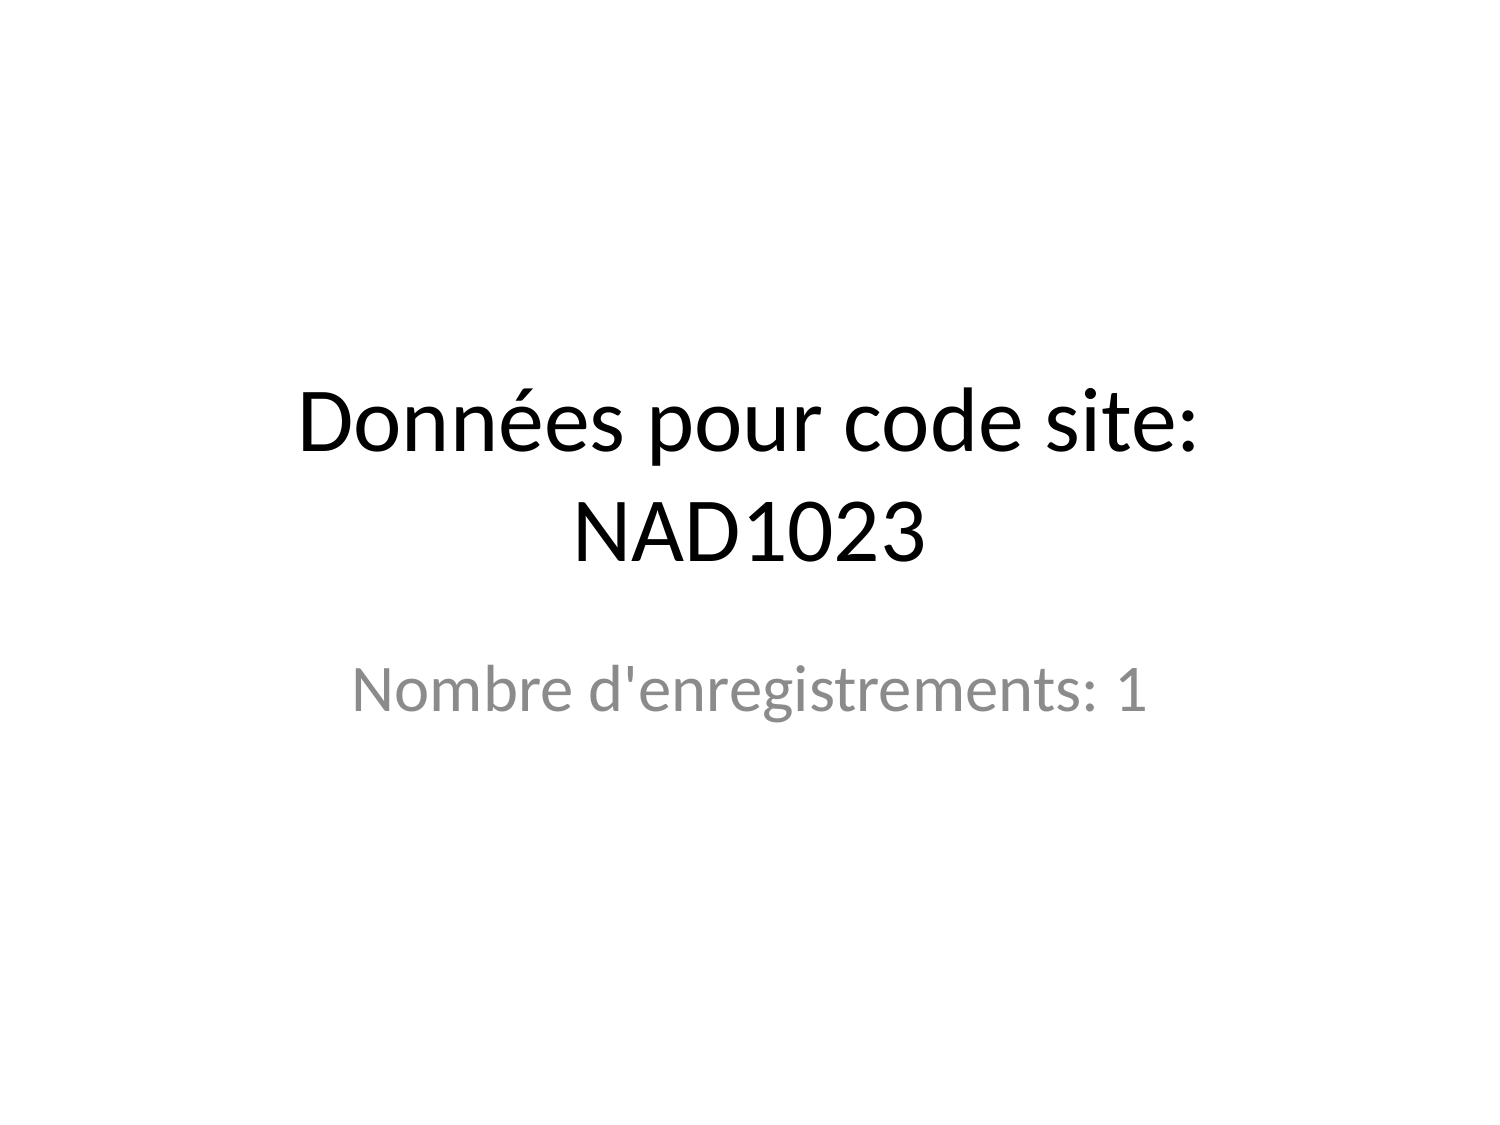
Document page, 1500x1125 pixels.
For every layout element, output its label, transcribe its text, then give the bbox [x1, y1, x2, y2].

title Données pour code site: NAD1023 [112, 349, 1388, 591]
subtitle Nombre d'enregistrements: 1 [225, 637, 1275, 925]
